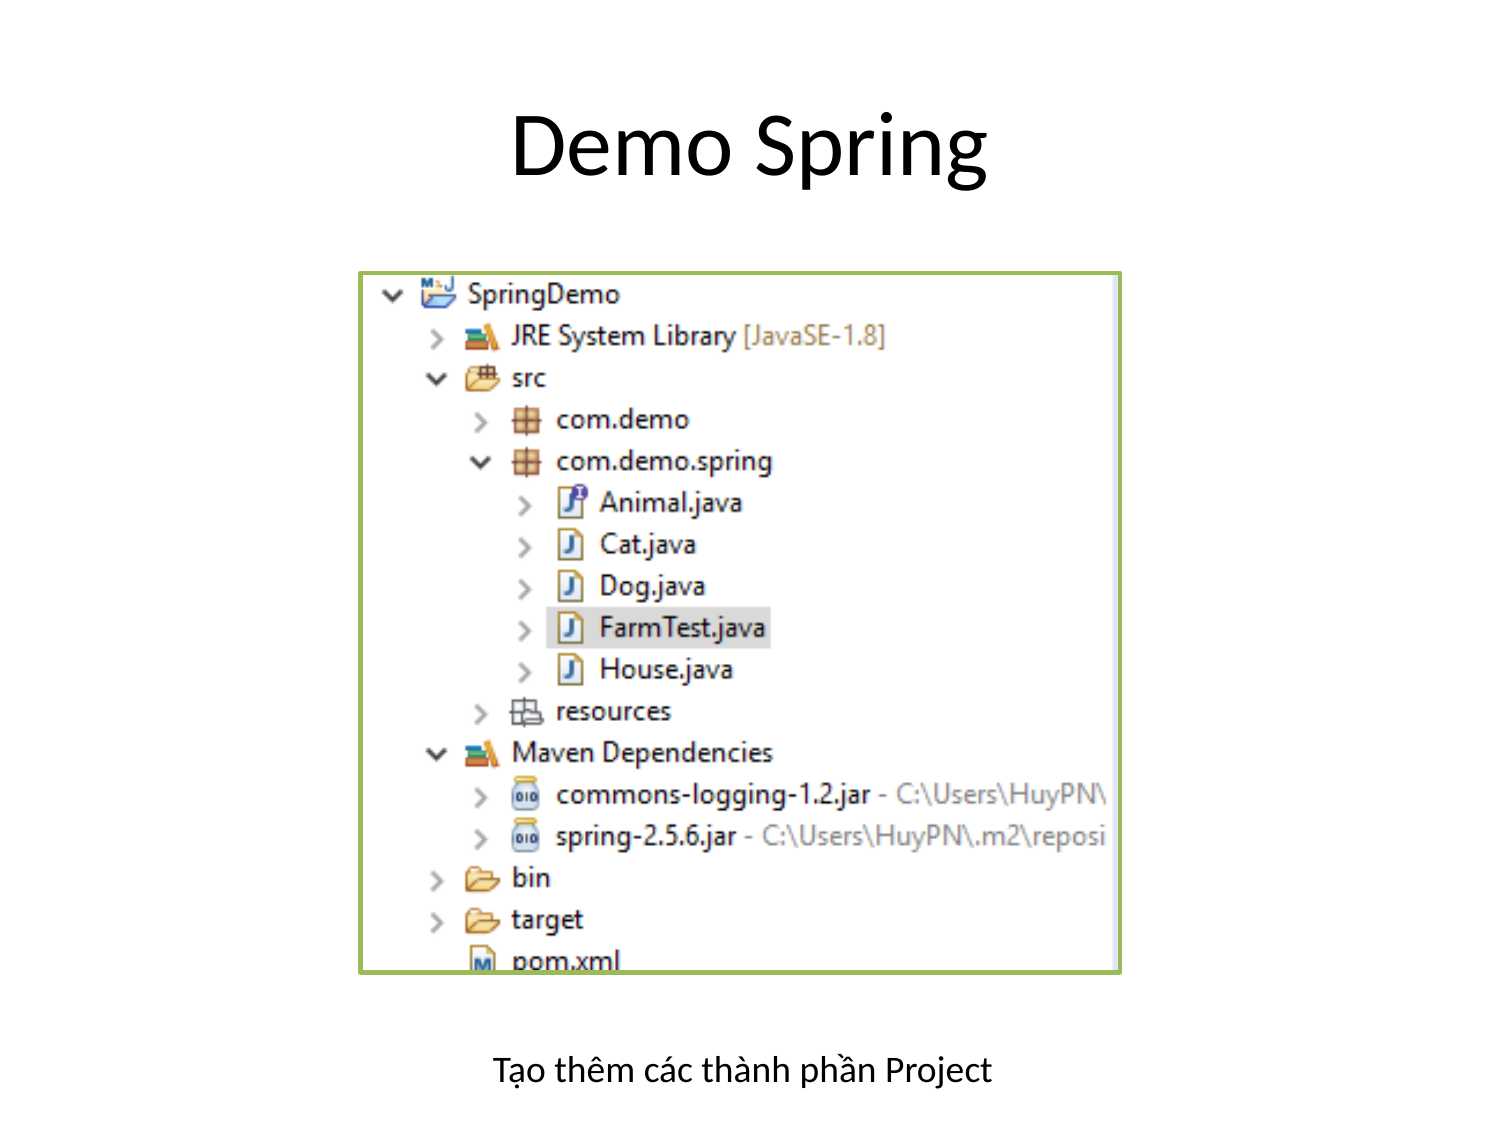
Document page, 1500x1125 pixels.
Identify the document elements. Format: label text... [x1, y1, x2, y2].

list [362, 274, 1119, 971]
text_box Tạo thêm các thành phần Project [478, 1037, 1009, 1098]
title Demo Spring [75, 45, 1425, 233]
